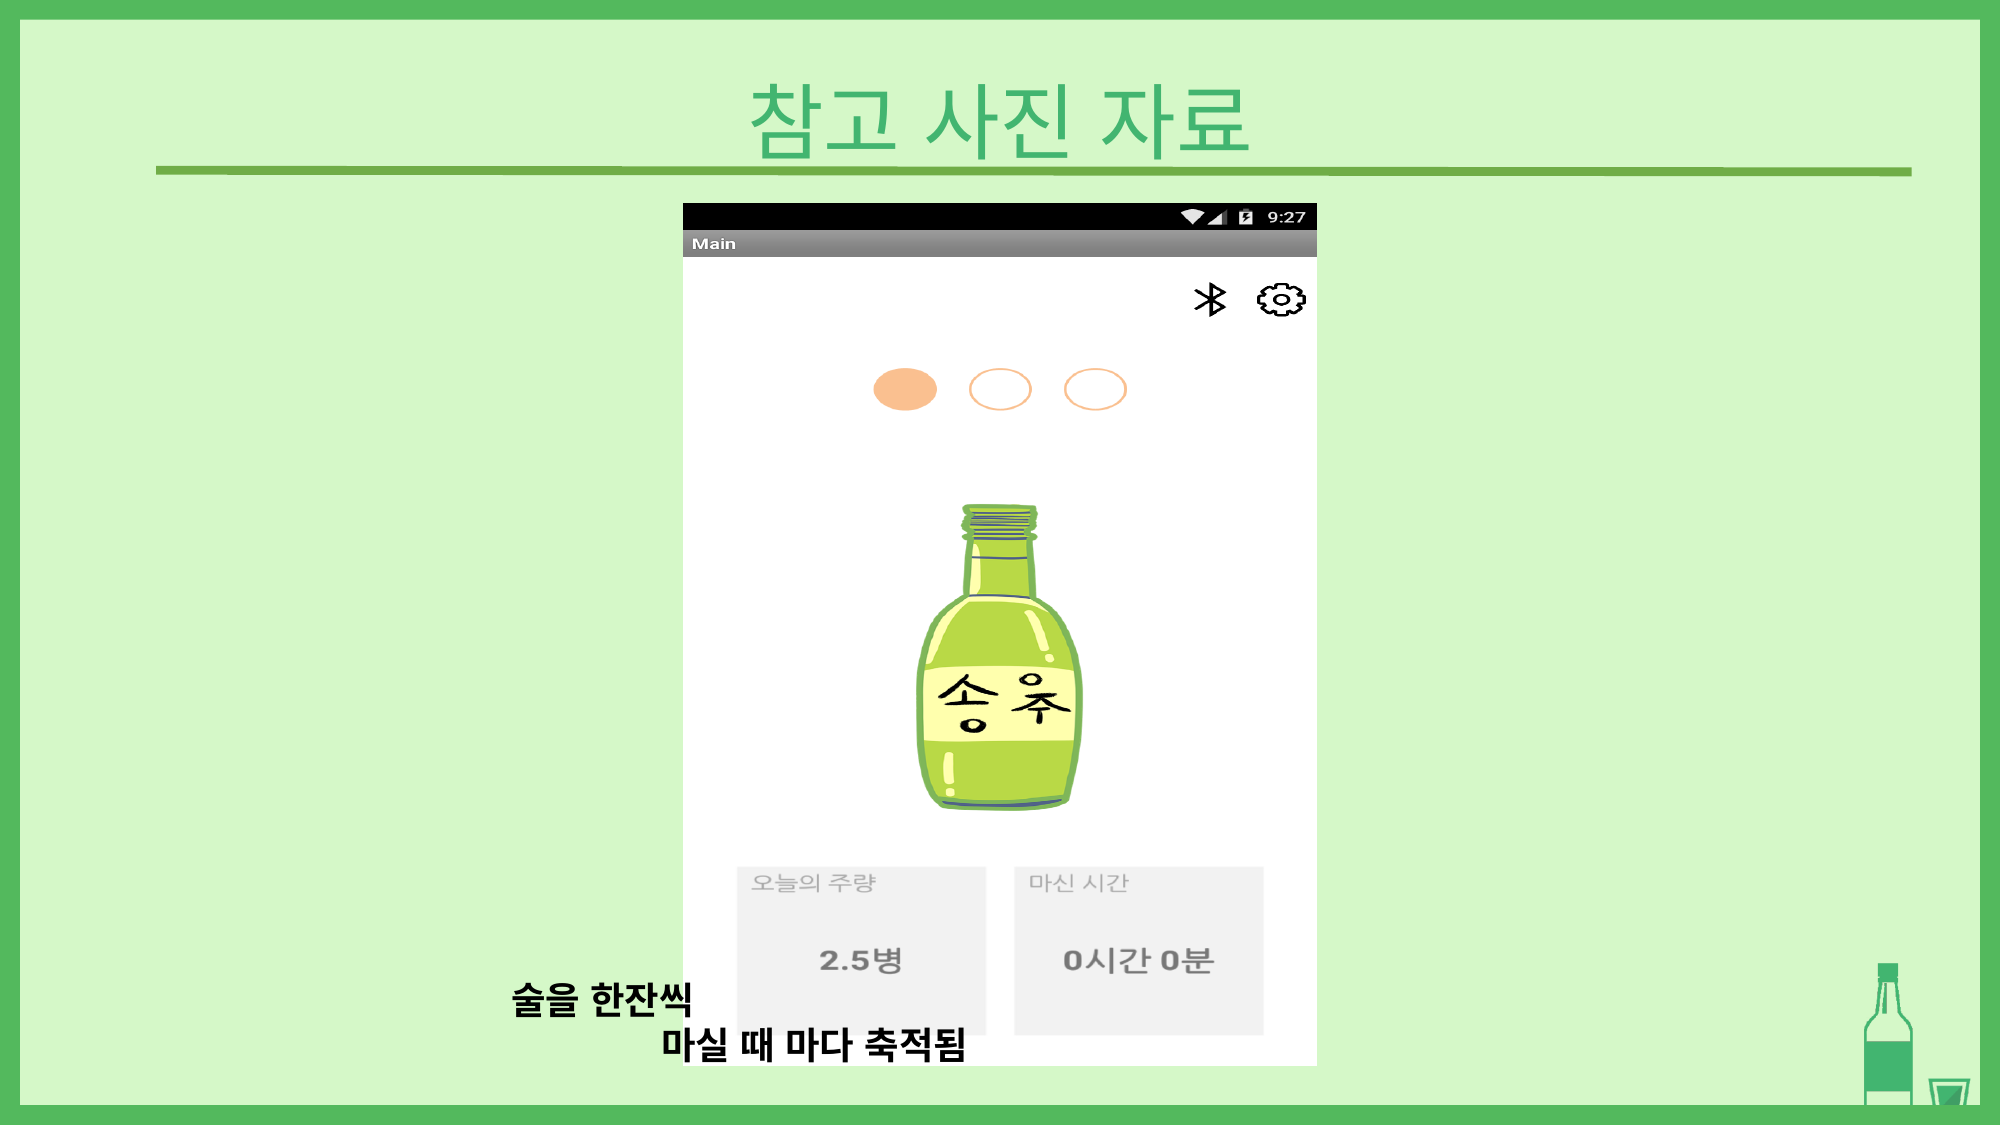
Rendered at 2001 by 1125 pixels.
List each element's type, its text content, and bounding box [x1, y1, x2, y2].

text_box [0, 0, 2000, 1125]
text_box 술을 한잔씩 마실 때 마다 축적됨 [496, 969, 1017, 1075]
picture [1817, 937, 2000, 1125]
picture [683, 203, 1317, 1066]
text_box 참고 사진 자료 [732, 62, 1268, 166]
